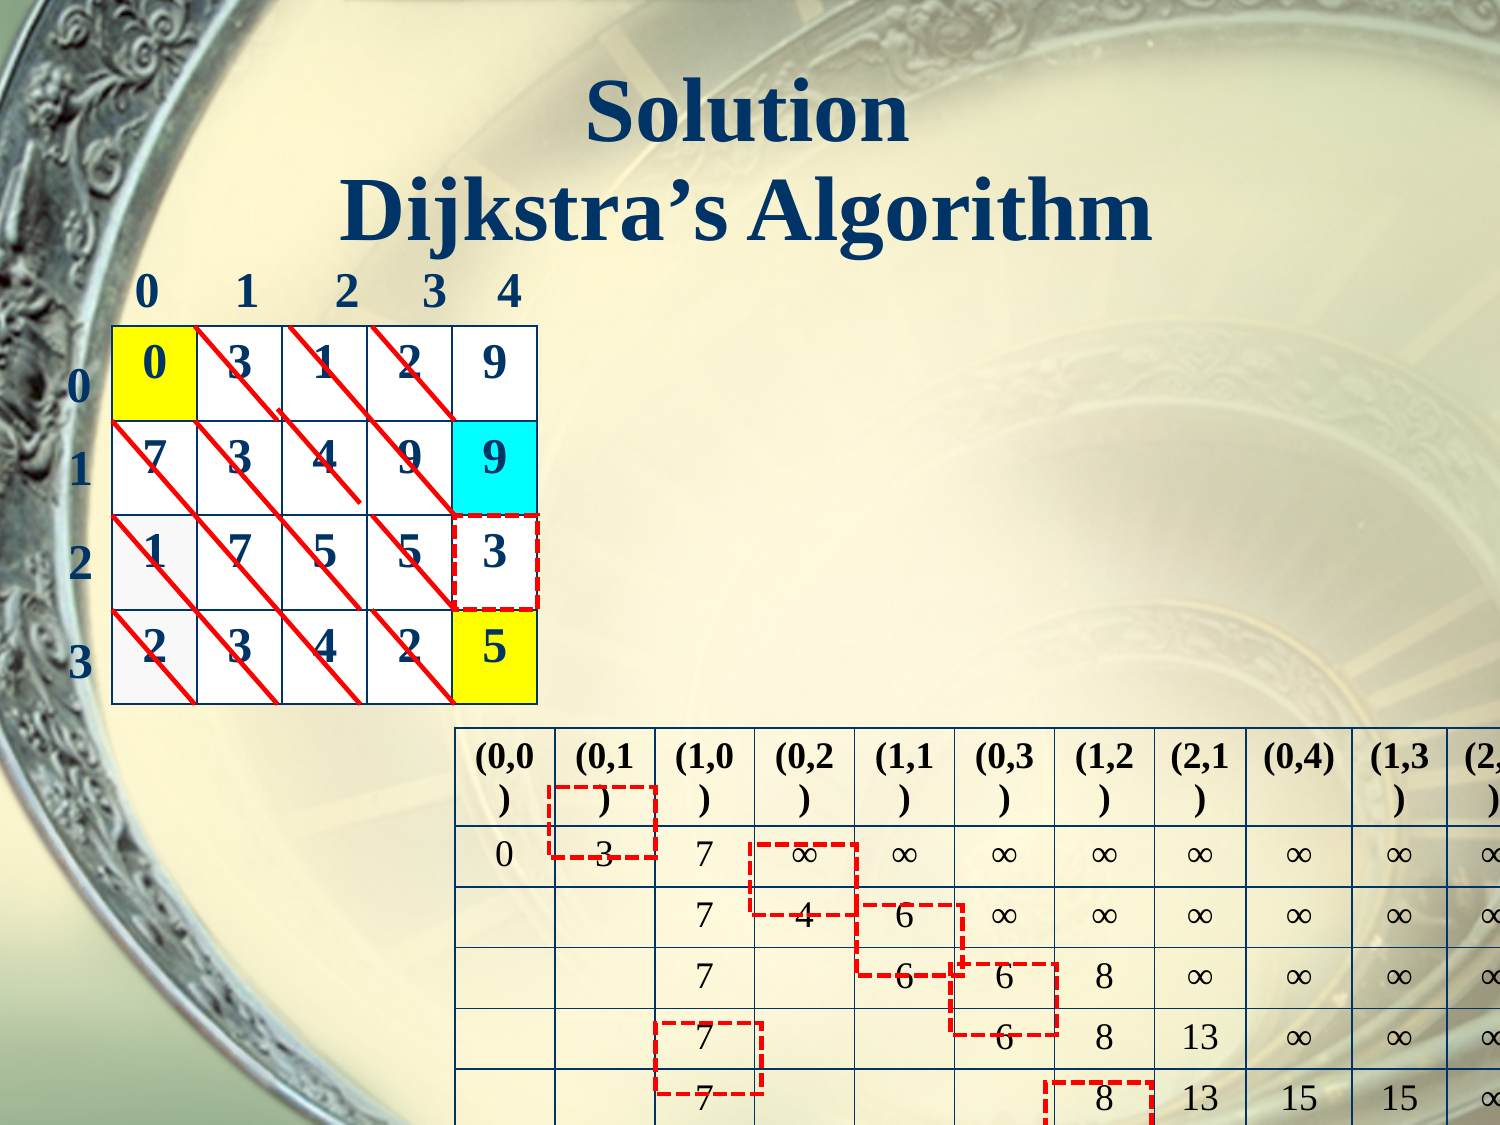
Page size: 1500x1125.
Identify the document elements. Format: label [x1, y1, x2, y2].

text_box [1045, 1082, 1152, 1125]
table_cell [755, 1070, 854, 1125]
table_cell [1353, 827, 1446, 886]
table_cell [955, 888, 1054, 947]
table_cell [1247, 827, 1351, 886]
table_cell [755, 1009, 854, 1068]
table_header [556, 729, 654, 786]
table_header [1247, 729, 1351, 825]
table_cell [556, 1009, 654, 1068]
table_cell [1155, 1070, 1245, 1125]
table_cell [1247, 1009, 1351, 1068]
text_box [53, 427, 109, 503]
table_cell [1055, 888, 1154, 947]
table_cell [1448, 827, 1500, 886]
table_cell [1448, 1070, 1500, 1125]
table_cell [455, 422, 536, 514]
table_header [1448, 729, 1500, 825]
table_cell [1448, 948, 1500, 1008]
text_box [53, 621, 109, 697]
table_cell [1247, 1070, 1351, 1125]
table_cell [955, 1035, 1054, 1068]
table_cell [456, 1009, 554, 1068]
table_cell [1055, 948, 1154, 1008]
table_header [283, 327, 288, 408]
table_cell [1155, 1009, 1245, 1068]
table_cell [1353, 948, 1446, 1008]
table_cell [1055, 827, 1154, 886]
table_cell [755, 827, 854, 844]
text_box [51, 344, 107, 420]
table_cell [1353, 1070, 1446, 1125]
table_cell [1448, 1009, 1500, 1068]
table_cell [855, 948, 950, 1008]
table_cell [1353, 1009, 1446, 1068]
table_header [455, 327, 536, 420]
table_cell [361, 516, 366, 609]
table_cell [855, 1009, 954, 1068]
table_cell [556, 1070, 654, 1125]
table_cell [963, 948, 1054, 964]
table_cell [955, 827, 1054, 886]
table_cell [656, 1009, 754, 1023]
picture [0, 0, 1500, 1125]
table_cell [656, 888, 754, 947]
table_header [955, 729, 1054, 825]
table_cell [456, 827, 554, 886]
table_cell [283, 422, 366, 514]
table_cell [656, 948, 754, 1008]
title [147, 54, 1348, 192]
text_box [749, 844, 1057, 1035]
table_cell [855, 1070, 954, 1125]
table_cell [1155, 888, 1245, 947]
table_cell [855, 827, 954, 886]
table_cell [1353, 888, 1446, 947]
table_header [656, 729, 754, 825]
table_cell [755, 948, 854, 1008]
table_cell [1247, 948, 1351, 1008]
text_box [53, 522, 109, 597]
table_cell [456, 948, 554, 1008]
table_header [755, 729, 854, 825]
table_header [855, 729, 954, 825]
table_cell [361, 611, 366, 703]
table_cell [755, 916, 854, 947]
text_box [549, 786, 656, 858]
table_cell [1155, 827, 1245, 886]
table_header [456, 729, 554, 825]
table_header [113, 327, 194, 420]
table_cell [1055, 1070, 1154, 1125]
text_box [655, 1023, 762, 1094]
table_cell [556, 948, 654, 1008]
table_cell [1155, 948, 1245, 1008]
table_cell [656, 827, 754, 886]
table_cell [556, 888, 654, 947]
table_cell [1247, 888, 1351, 947]
text_box [111, 250, 538, 705]
table_cell [456, 1070, 554, 1125]
table_cell [857, 888, 954, 905]
table_cell [455, 611, 536, 703]
table_cell [1055, 1009, 1154, 1068]
table_header [1353, 729, 1446, 825]
table_cell [556, 858, 654, 886]
table_cell [1448, 888, 1500, 947]
table_cell [456, 888, 554, 947]
table_header [1155, 729, 1245, 825]
table_cell [656, 1094, 754, 1125]
table_cell [955, 1070, 1054, 1125]
table_header [1055, 729, 1154, 825]
